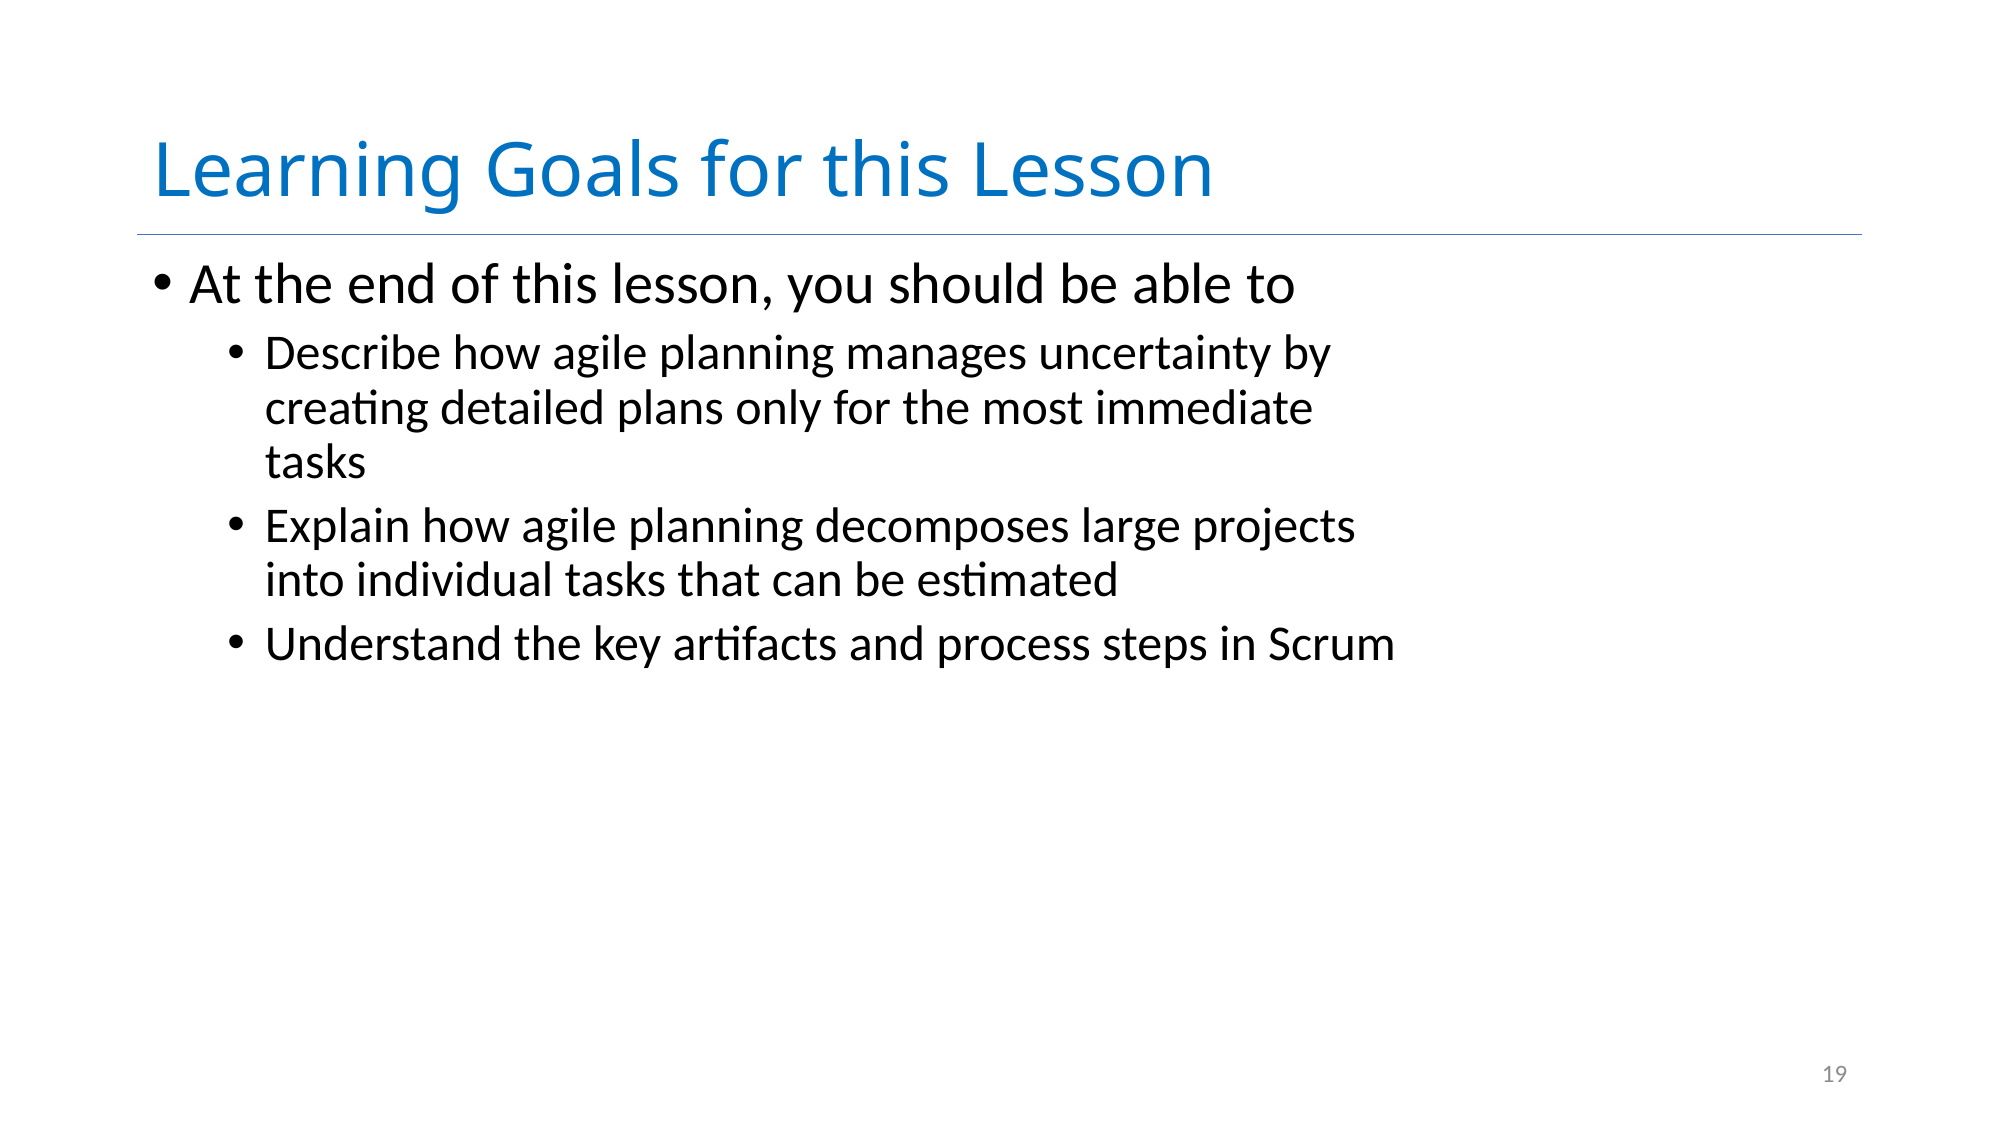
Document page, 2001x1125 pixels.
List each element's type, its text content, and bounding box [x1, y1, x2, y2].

title Learning Goals for this Lesson [137, 3, 1863, 221]
list At the end of this lesson, you should be able to Describe how agile planning manages uncertainty by creating detailed plans only for the most immediate tasks Explain how agile planning decomposes large projects into individual tasks that can be estimated Understand the key artifacts and process steps in Scrum [137, 246, 1432, 960]
slide_number 19 [1412, 1042, 1863, 1103]
